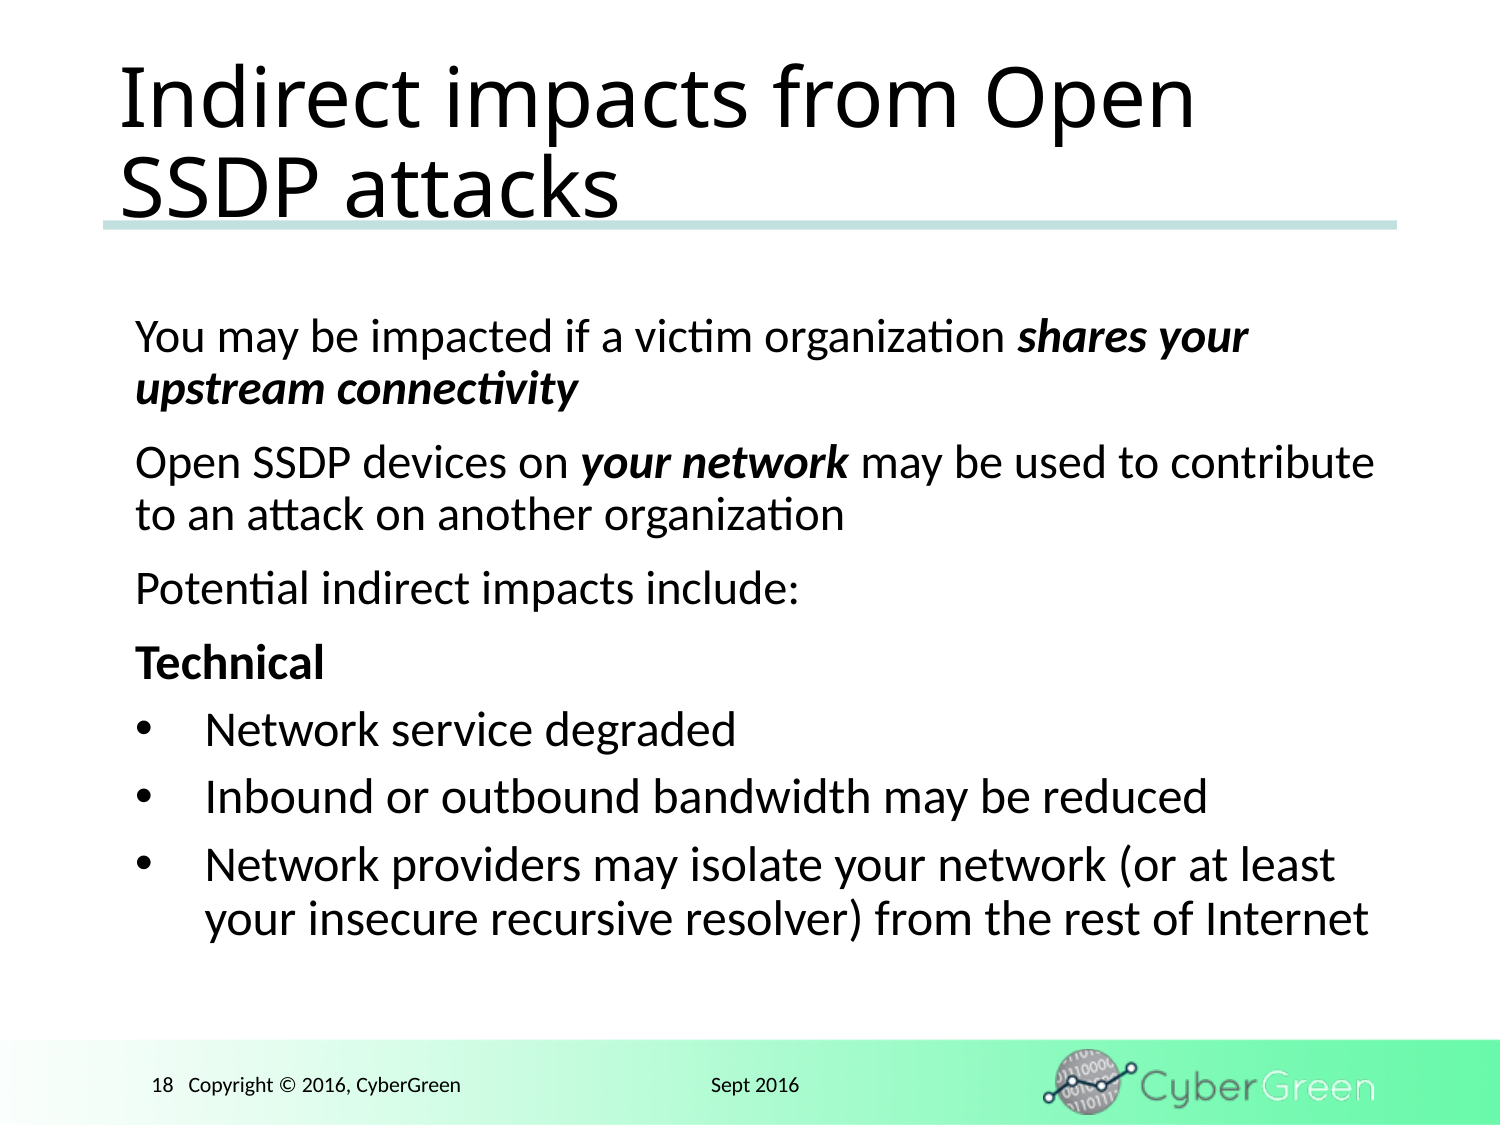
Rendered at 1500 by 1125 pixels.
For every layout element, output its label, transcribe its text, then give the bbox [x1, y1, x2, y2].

picture [2, 1041, 1500, 1124]
title Indirect impacts from Open SSDP attacks [104, 37, 1432, 255]
footer 18 Copyright © 2016, CyberGreen Sept 2016 [136, 1063, 821, 1108]
list You may be impacted if a victim organization shares your upstream connectivity Open SSDP devices on your network may be used to contribute to an attack on another organization Potential indirect impacts include: Technical Network service degraded Inbound or outbound bandwidth may be reduced Network providers may isolate your network (or at least your insecure recursive resolver) from the rest of Internet [119, 303, 1397, 1012]
